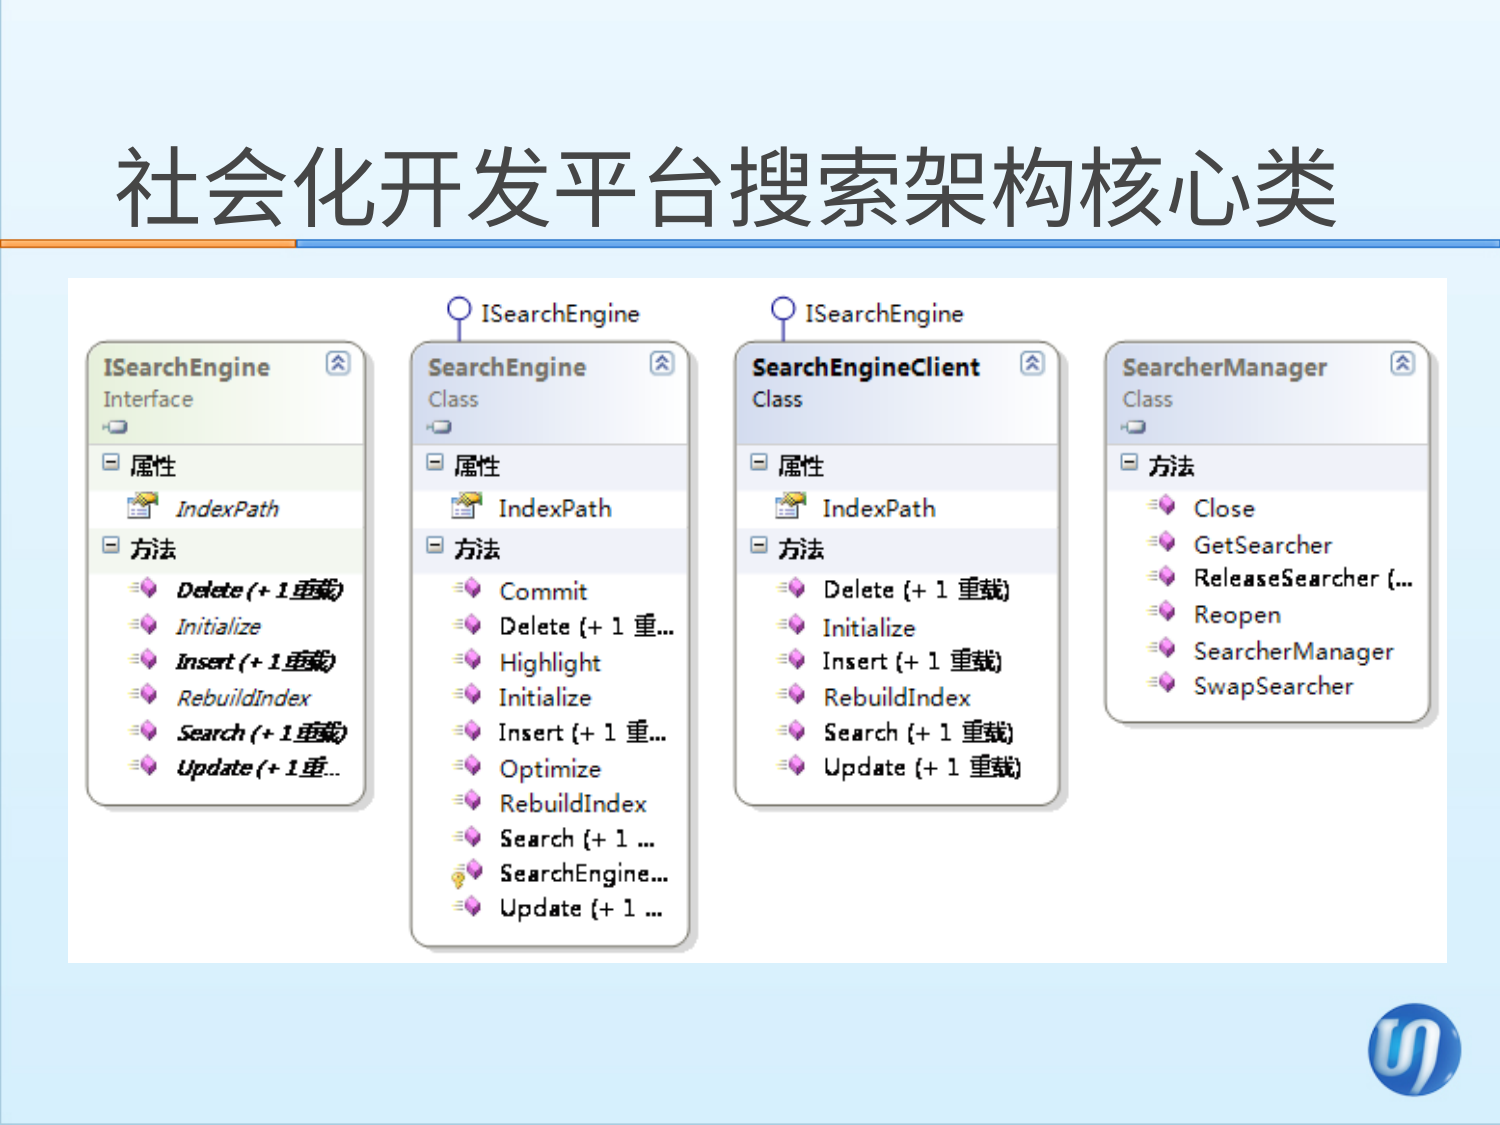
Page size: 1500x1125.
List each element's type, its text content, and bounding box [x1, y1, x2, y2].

title 社会化开发平台搜索架构核心类 [99, 25, 1438, 247]
picture [0, 0, 1500, 1125]
